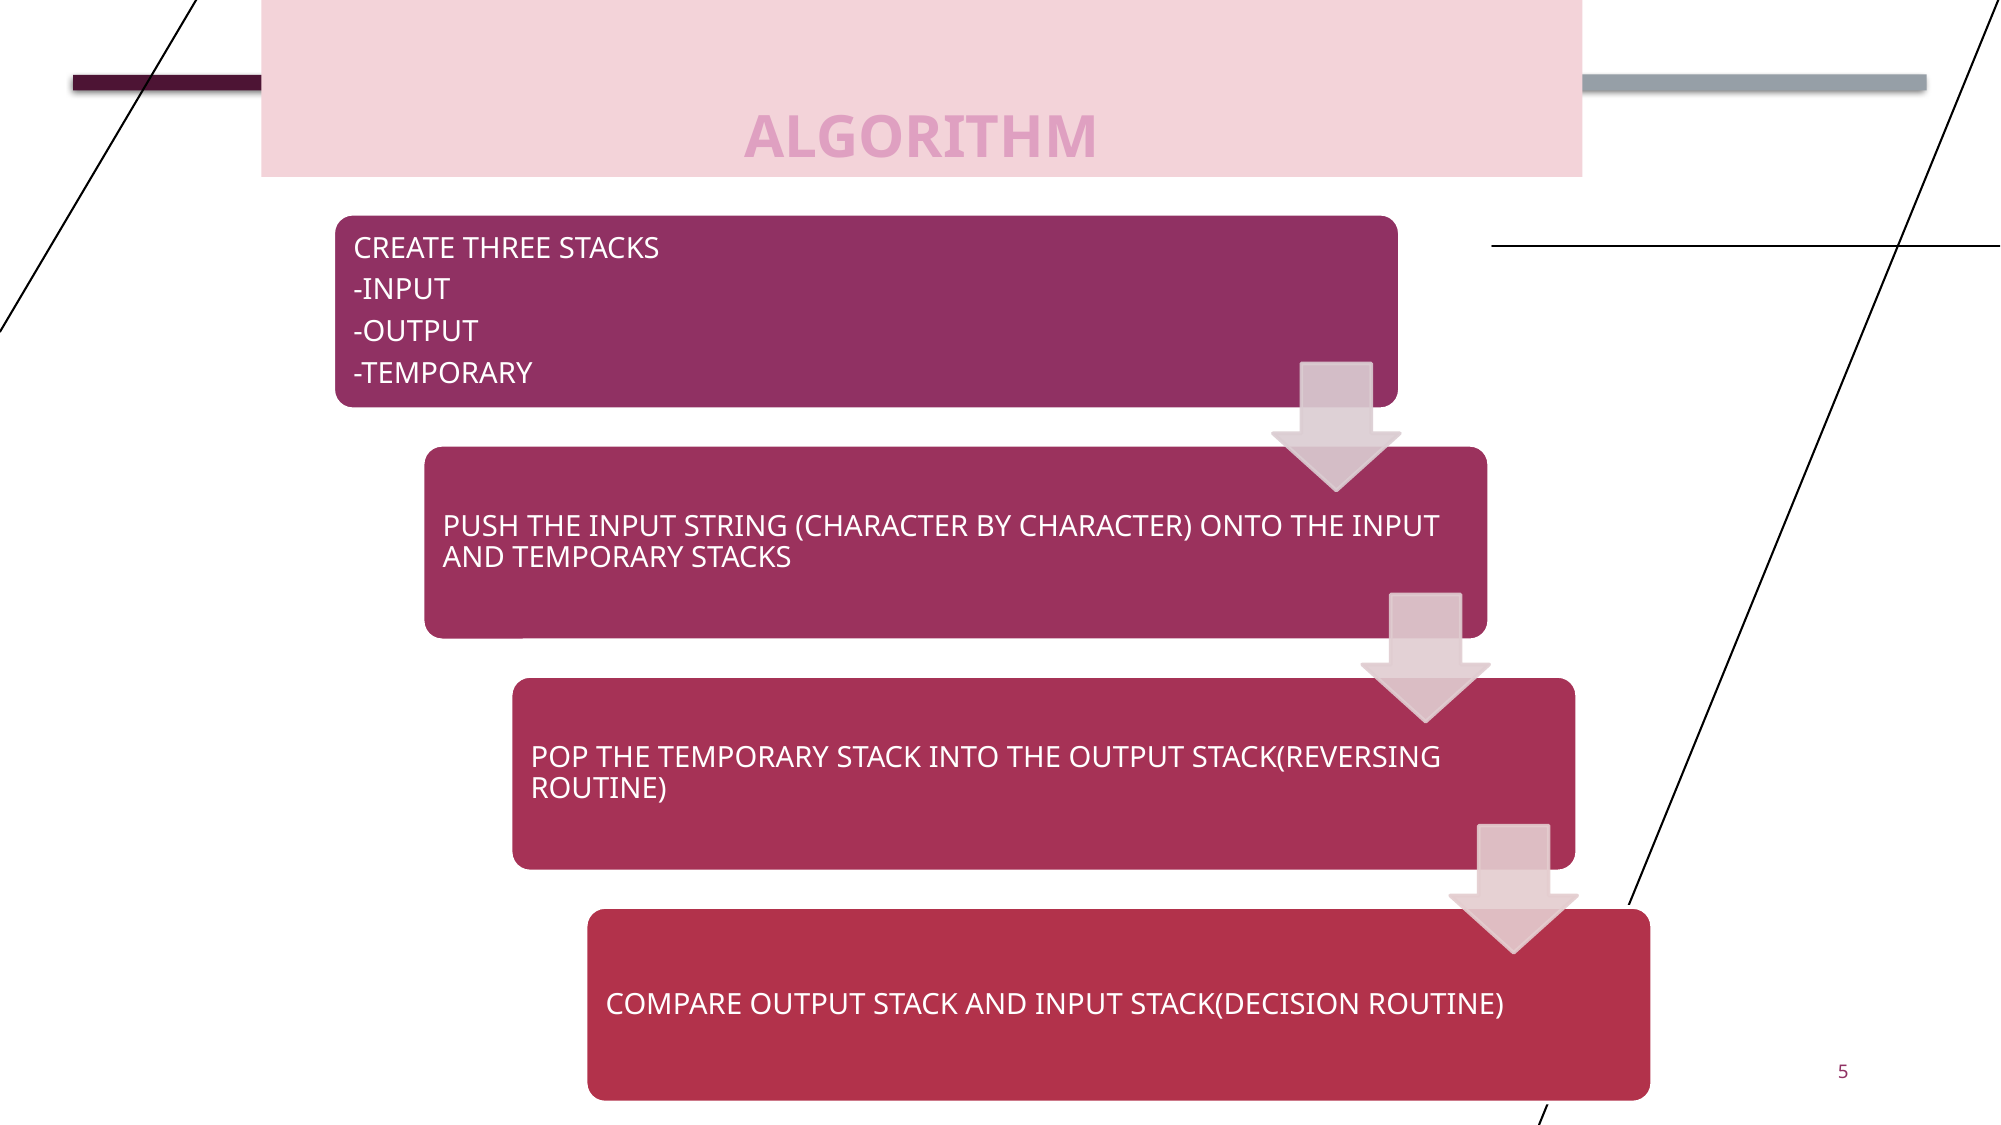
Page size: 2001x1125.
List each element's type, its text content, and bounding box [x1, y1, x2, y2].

slide_number 5 [1701, 1042, 1864, 1103]
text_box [332, 213, 1668, 1104]
title ALGORITHM [261, 0, 1583, 177]
